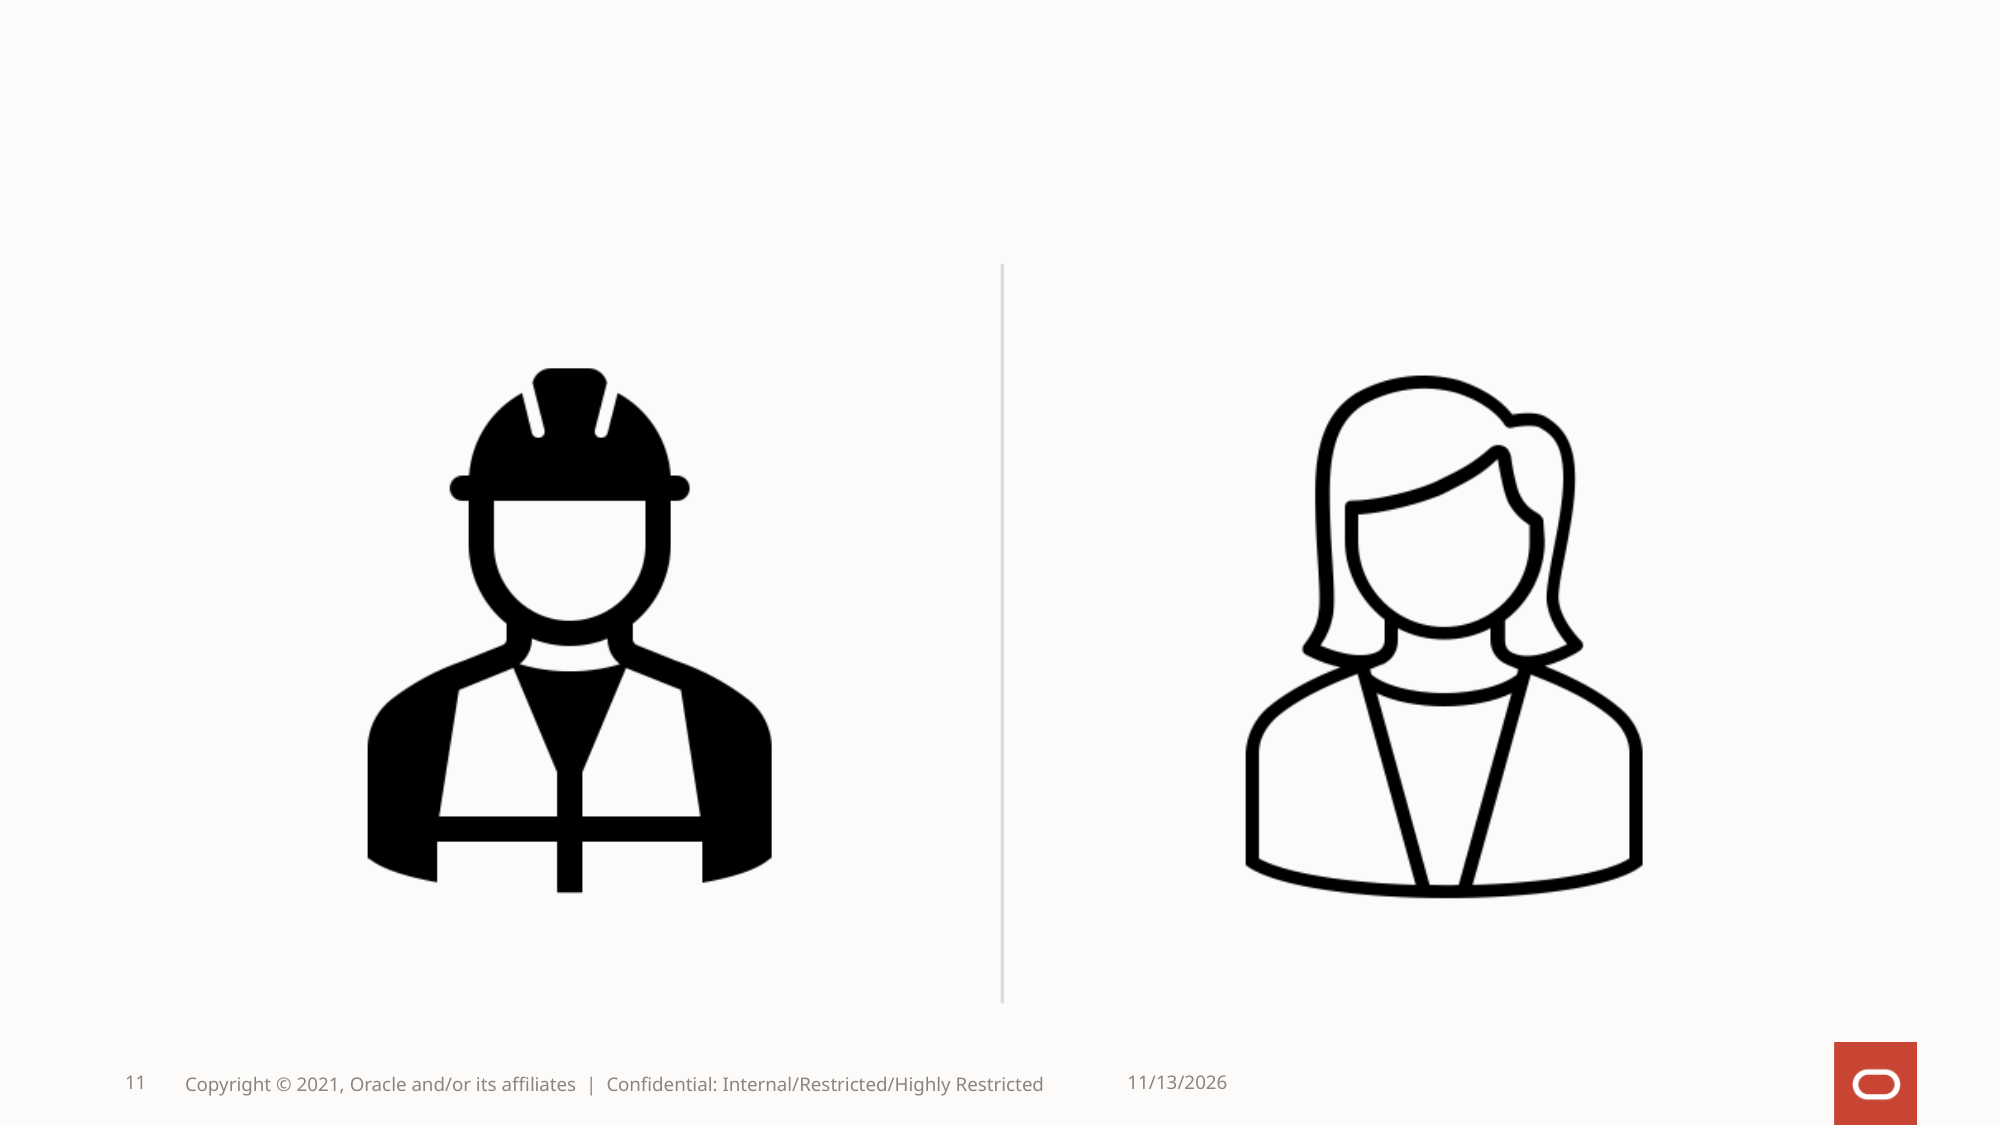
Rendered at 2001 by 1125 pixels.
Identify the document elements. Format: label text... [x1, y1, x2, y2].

slide_number 11 [125, 1053, 185, 1114]
footer Copyright © 2021, Oracle and/or its affiliates | Confidential: Internal/Restricted/Highly Restricted [185, 1053, 1128, 1114]
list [267, 337, 873, 943]
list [1127, 323, 1763, 958]
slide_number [1128, 1054, 1578, 1114]
